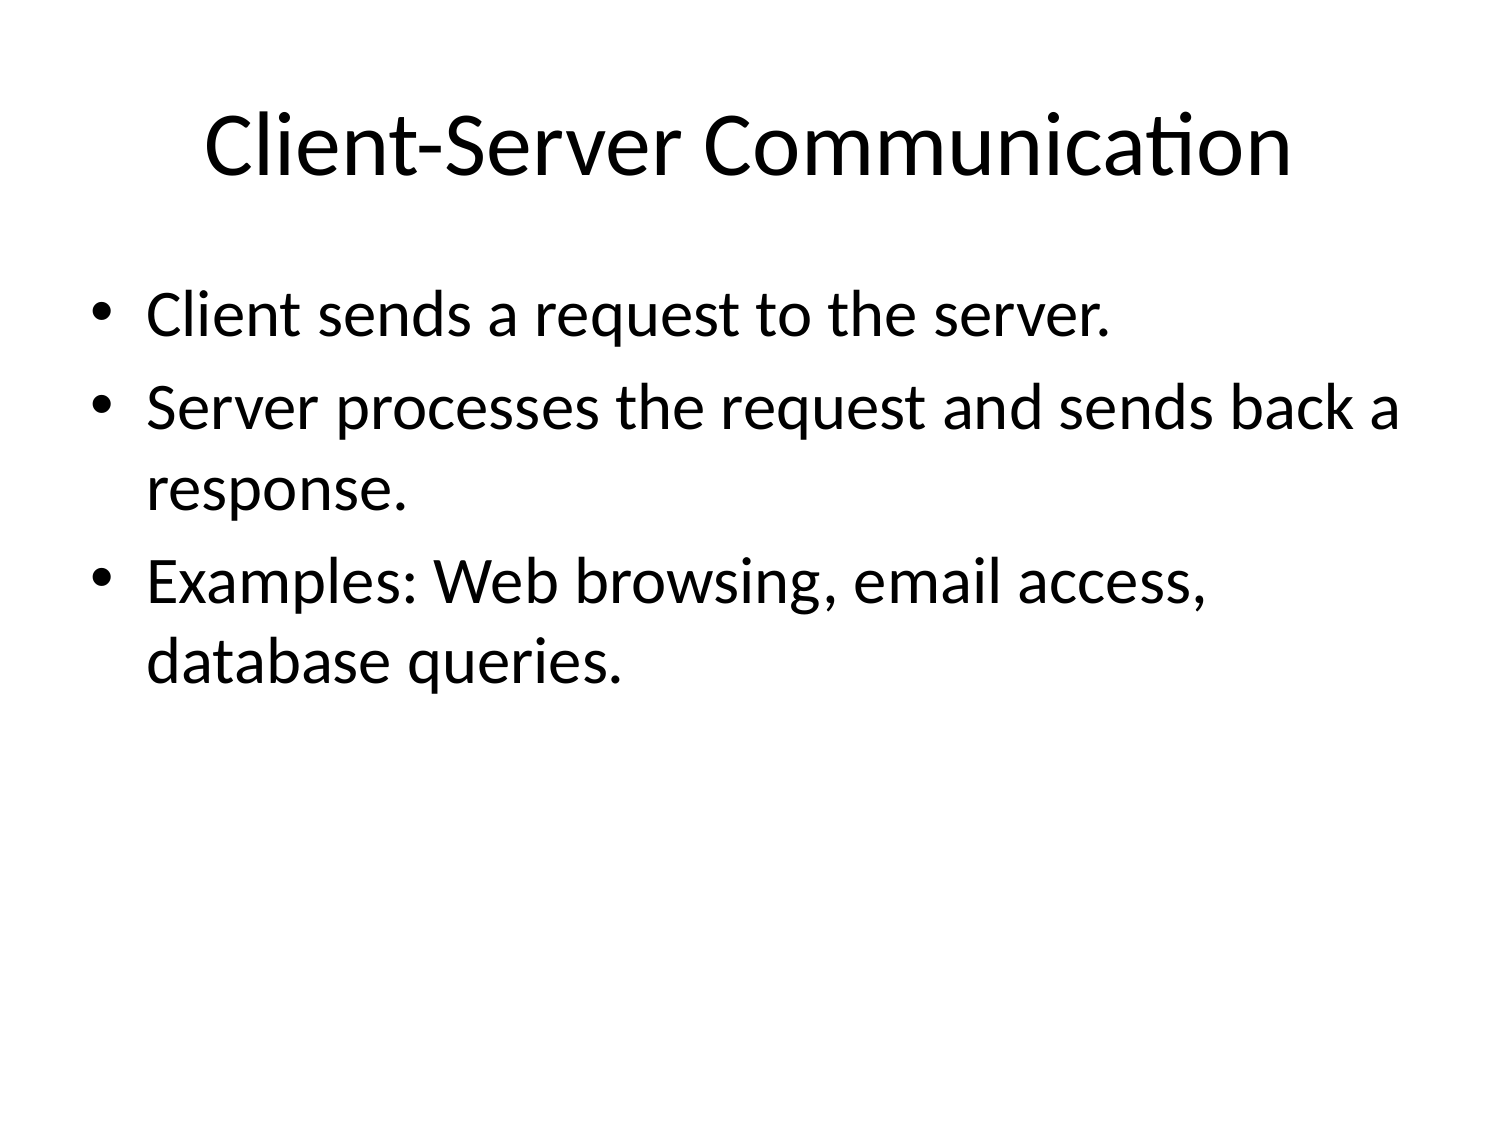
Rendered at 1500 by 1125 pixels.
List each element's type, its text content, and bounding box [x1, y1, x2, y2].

title Client-Server Communication [75, 45, 1425, 233]
list Client sends a request to the server. Server processes the request and sends back a response. Examples: Web browsing, email access, database queries. [75, 262, 1425, 1005]
